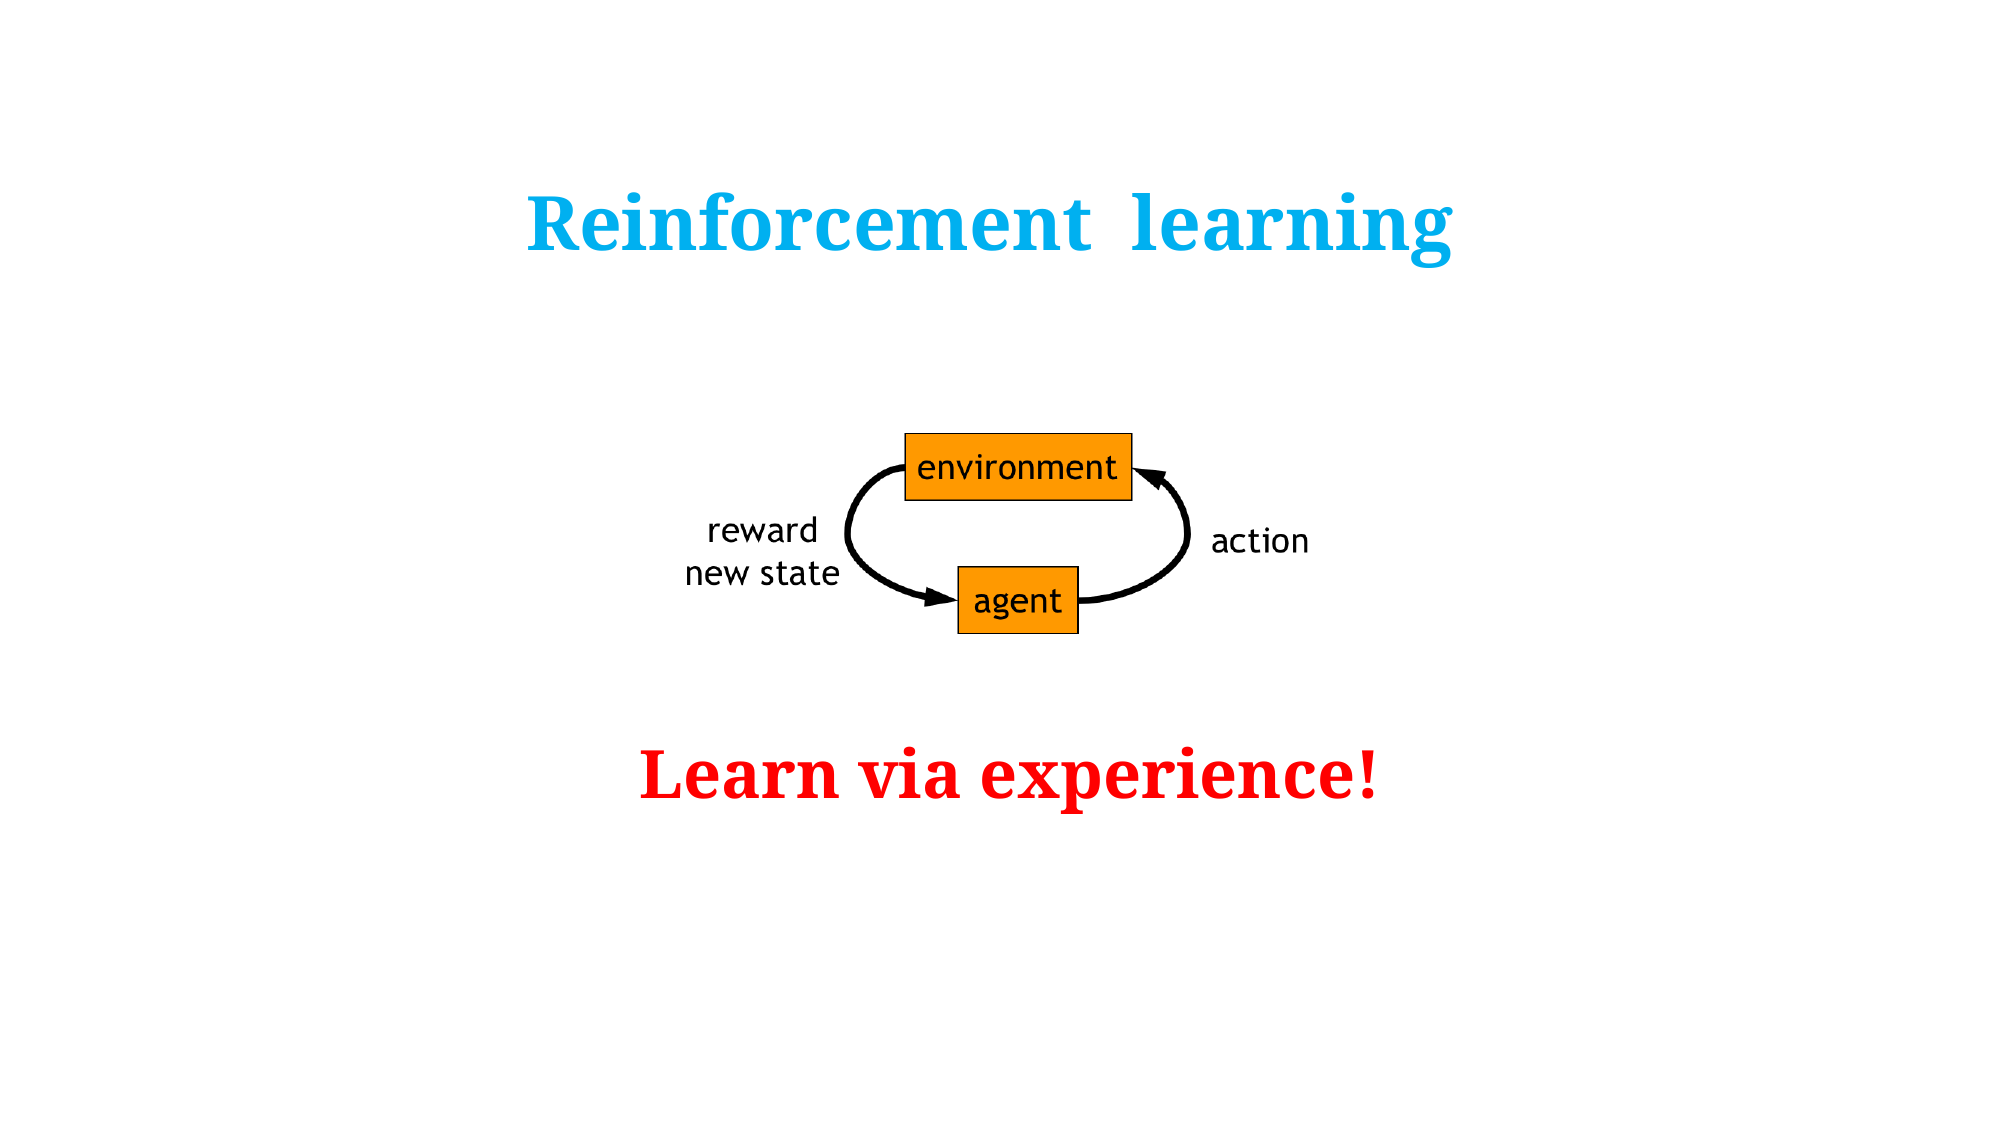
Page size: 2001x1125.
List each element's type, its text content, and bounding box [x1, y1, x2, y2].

text_box Learn via experience! [625, 724, 1397, 820]
text_box Reinforcement learning [511, 168, 1489, 273]
picture [616, 383, 1406, 687]
